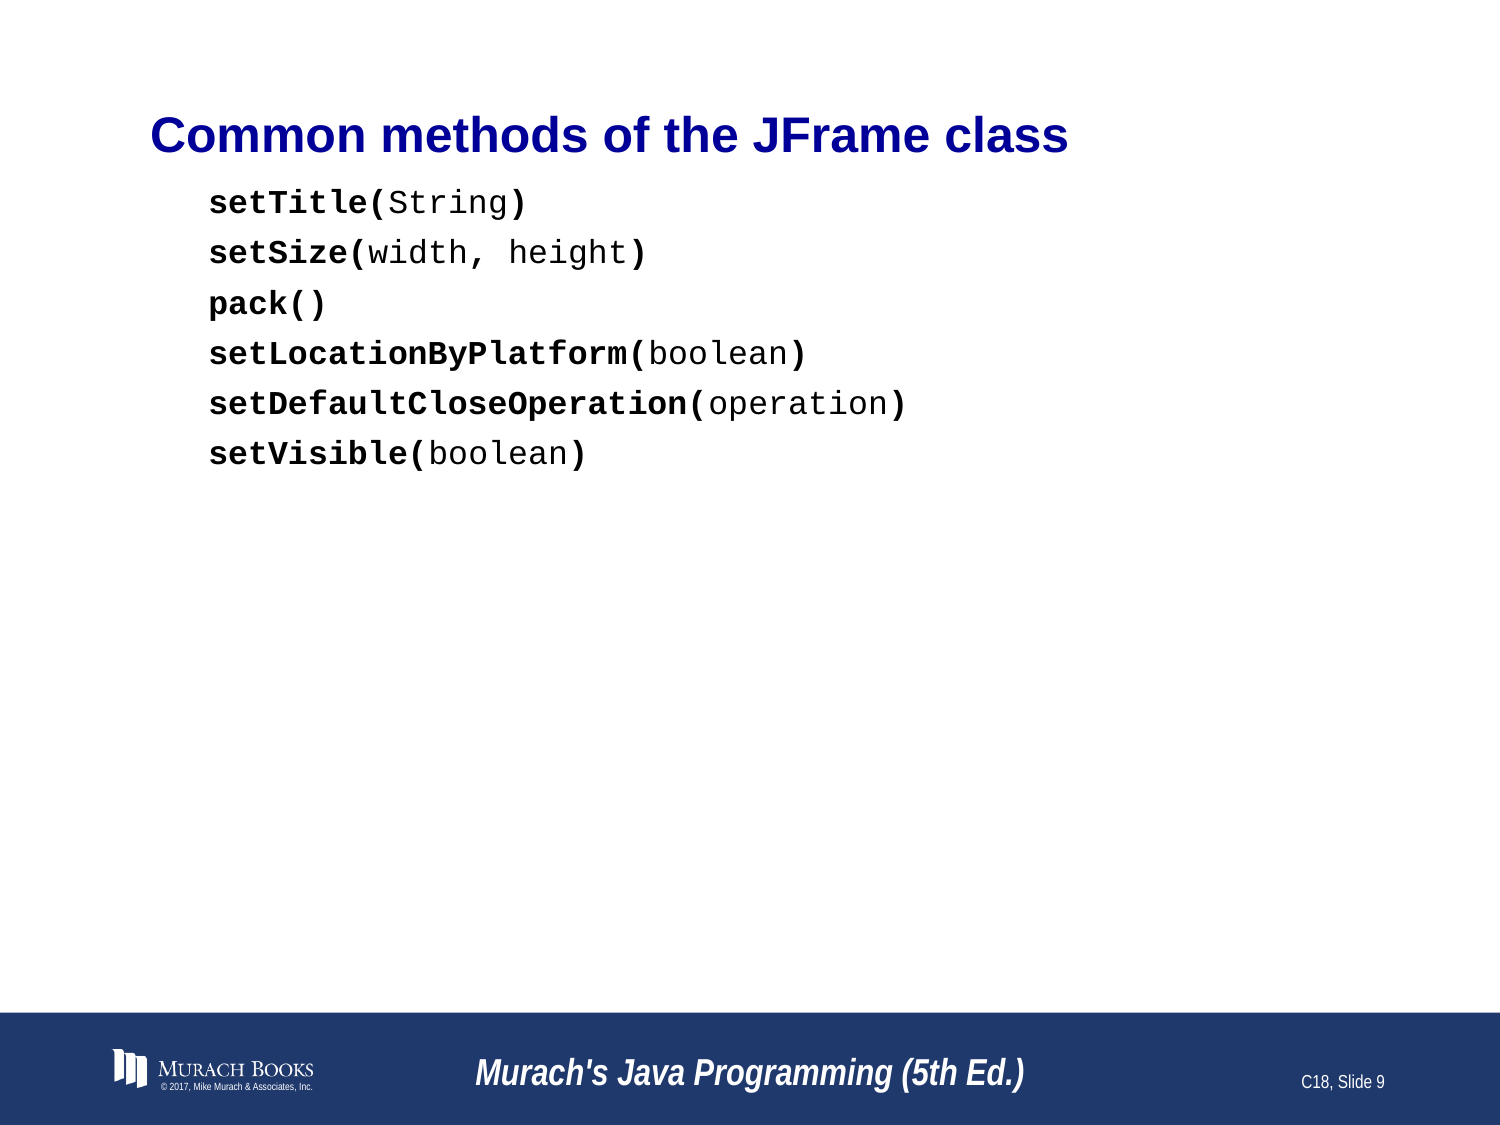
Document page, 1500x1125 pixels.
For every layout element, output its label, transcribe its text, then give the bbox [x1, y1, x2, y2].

footer © 2017, Mike Murach & Associates, Inc. [12, 1025, 463, 1100]
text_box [151, 185, 1350, 488]
title Common methods of the JFrame class [150, 102, 1350, 164]
slide_number Murach's Java Programming (5th Ed.) [463, 1025, 1050, 1100]
slide_number C18, Slide 9 [1087, 1025, 1400, 1100]
